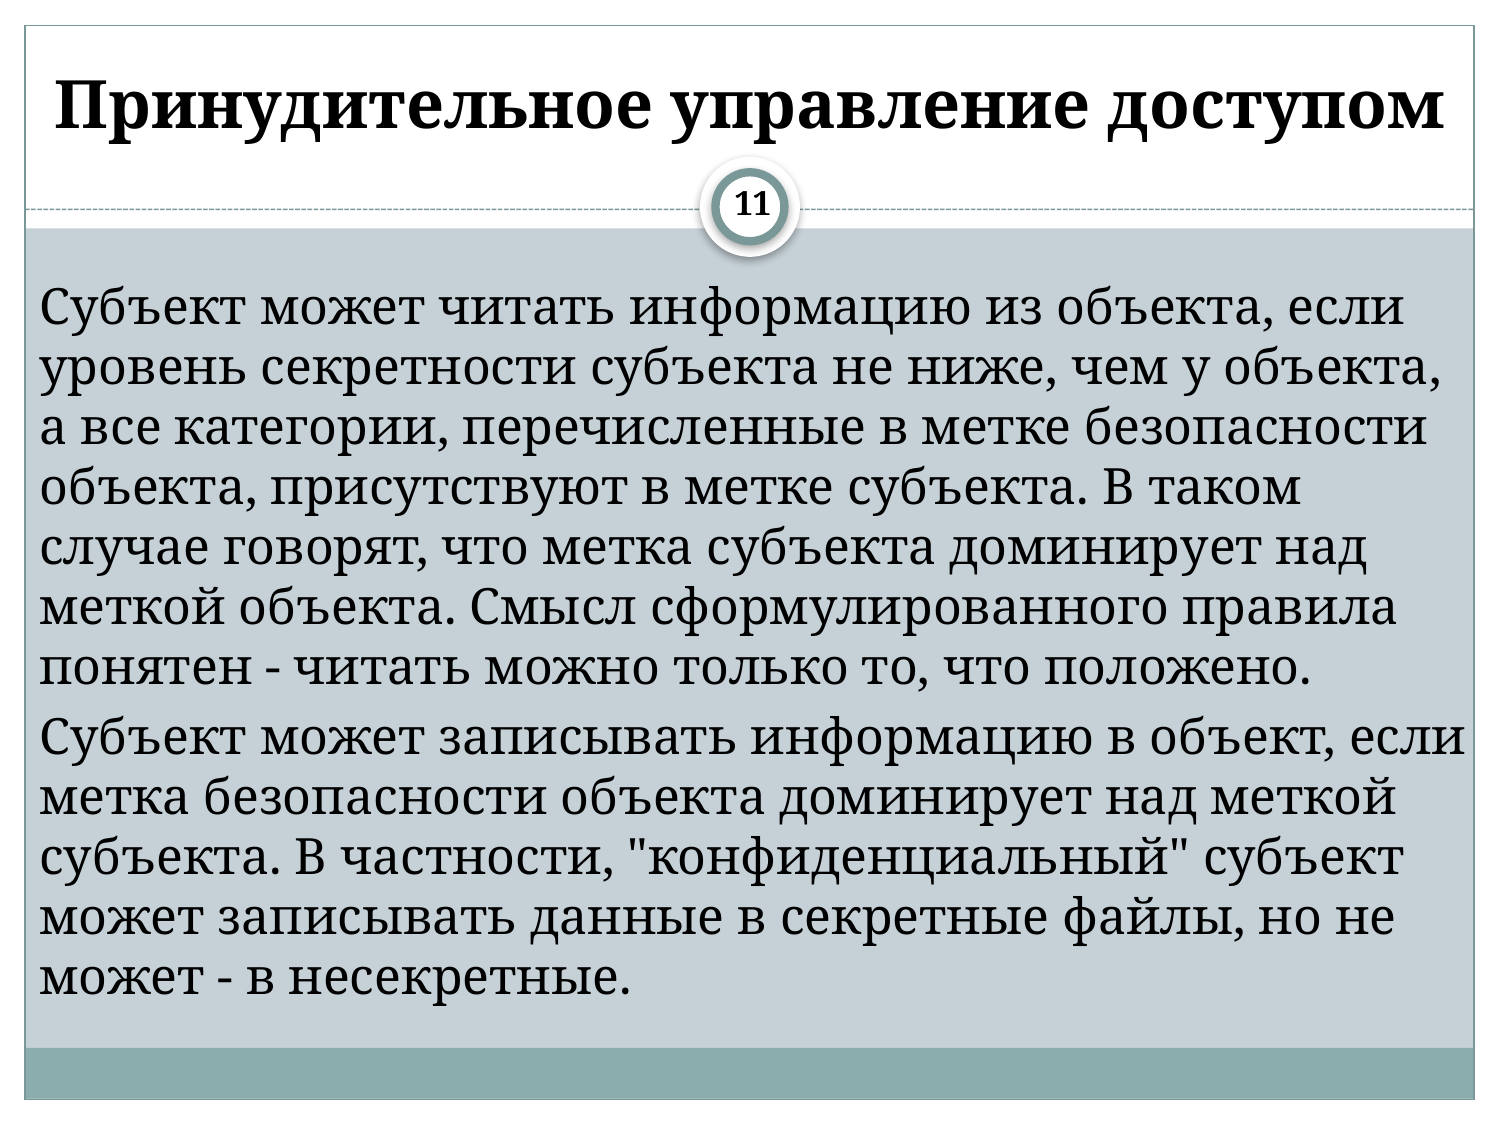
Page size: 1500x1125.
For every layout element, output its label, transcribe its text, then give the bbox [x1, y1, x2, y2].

list Субъект может читать информацию из объекта, если уровень секретности субъекта не ниже, чем у объекта, а все категории, перечисленные в метке безопасности объекта, присутствуют в метке субъекта. В таком случае говорят, что метка субъекта доминирует над меткой объекта. Смысл сформулированного правила понятен - читать можно только то, что положено. Субъект может записывать информацию в объект, если метка безопасности объекта доминирует над меткой субъекта. В частности, "конфиденциальный" субъект может записывать данные в секретные файлы, но не может - в несекретные. [24, 267, 1483, 1040]
slide_number 11 [715, 168, 791, 241]
title Принудительное управление доступом [29, 30, 1471, 149]
